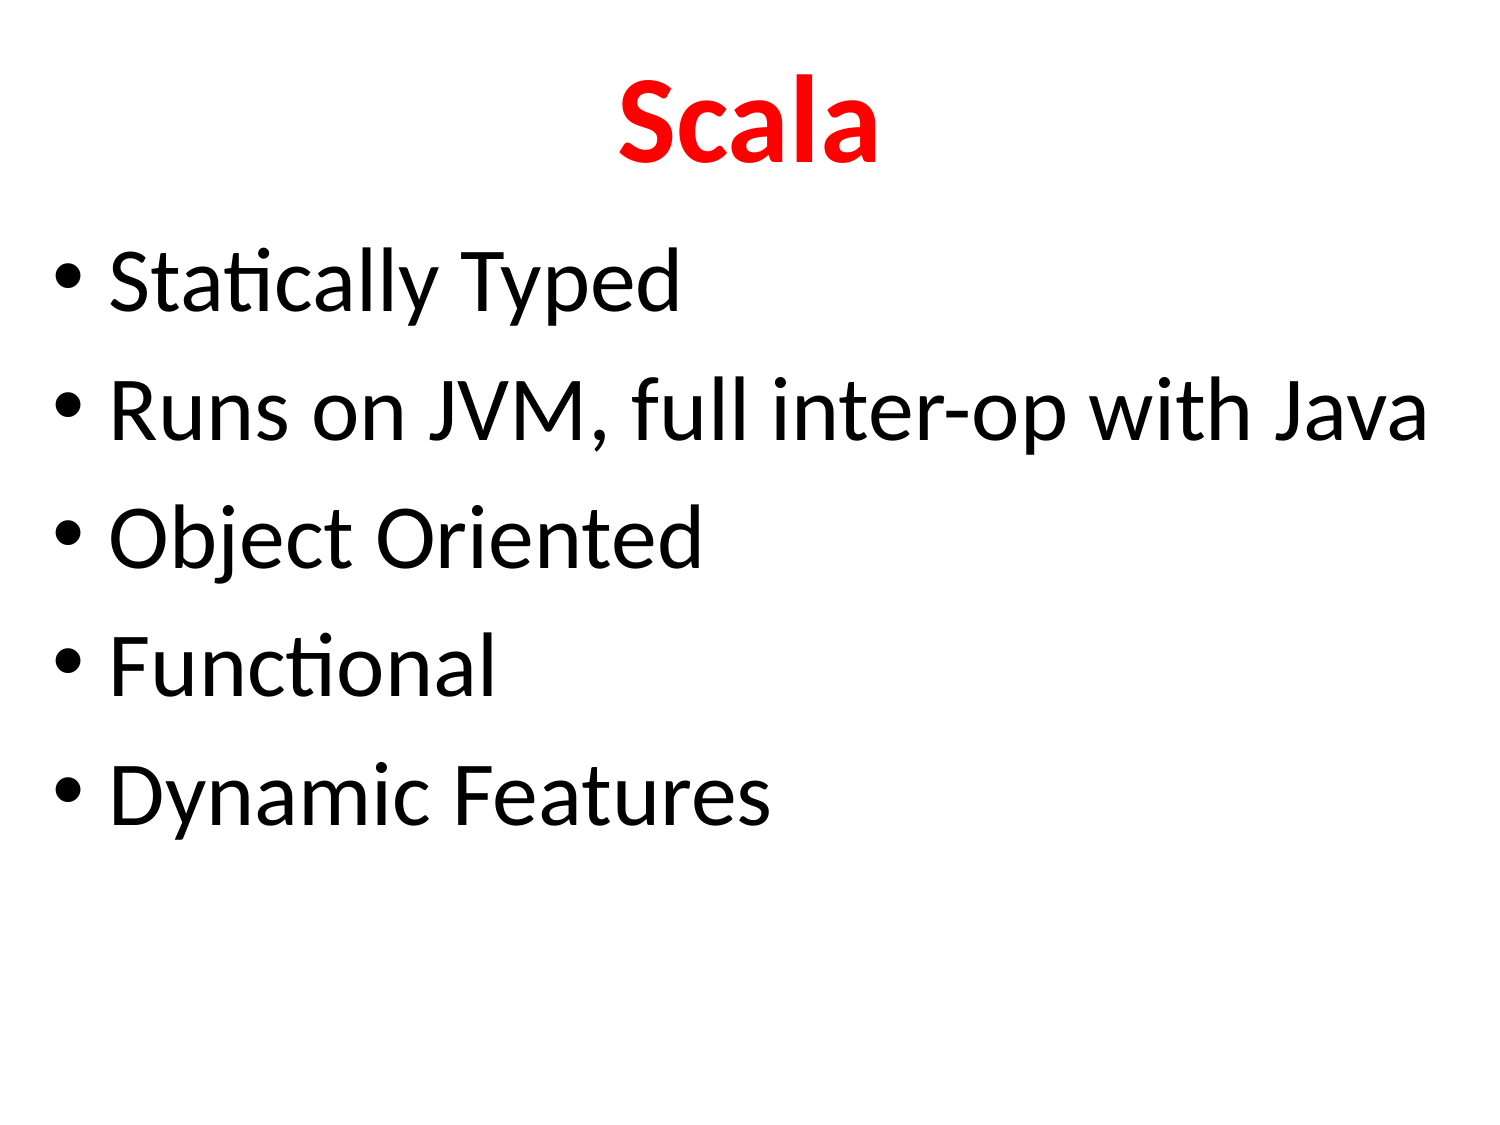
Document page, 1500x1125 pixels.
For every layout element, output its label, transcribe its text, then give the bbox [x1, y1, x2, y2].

title Scala [37, 24, 1463, 200]
list Statically Typed Runs on JVM, full inter-op with Java Object Oriented Functional Dynamic Features [37, 212, 1463, 1005]
